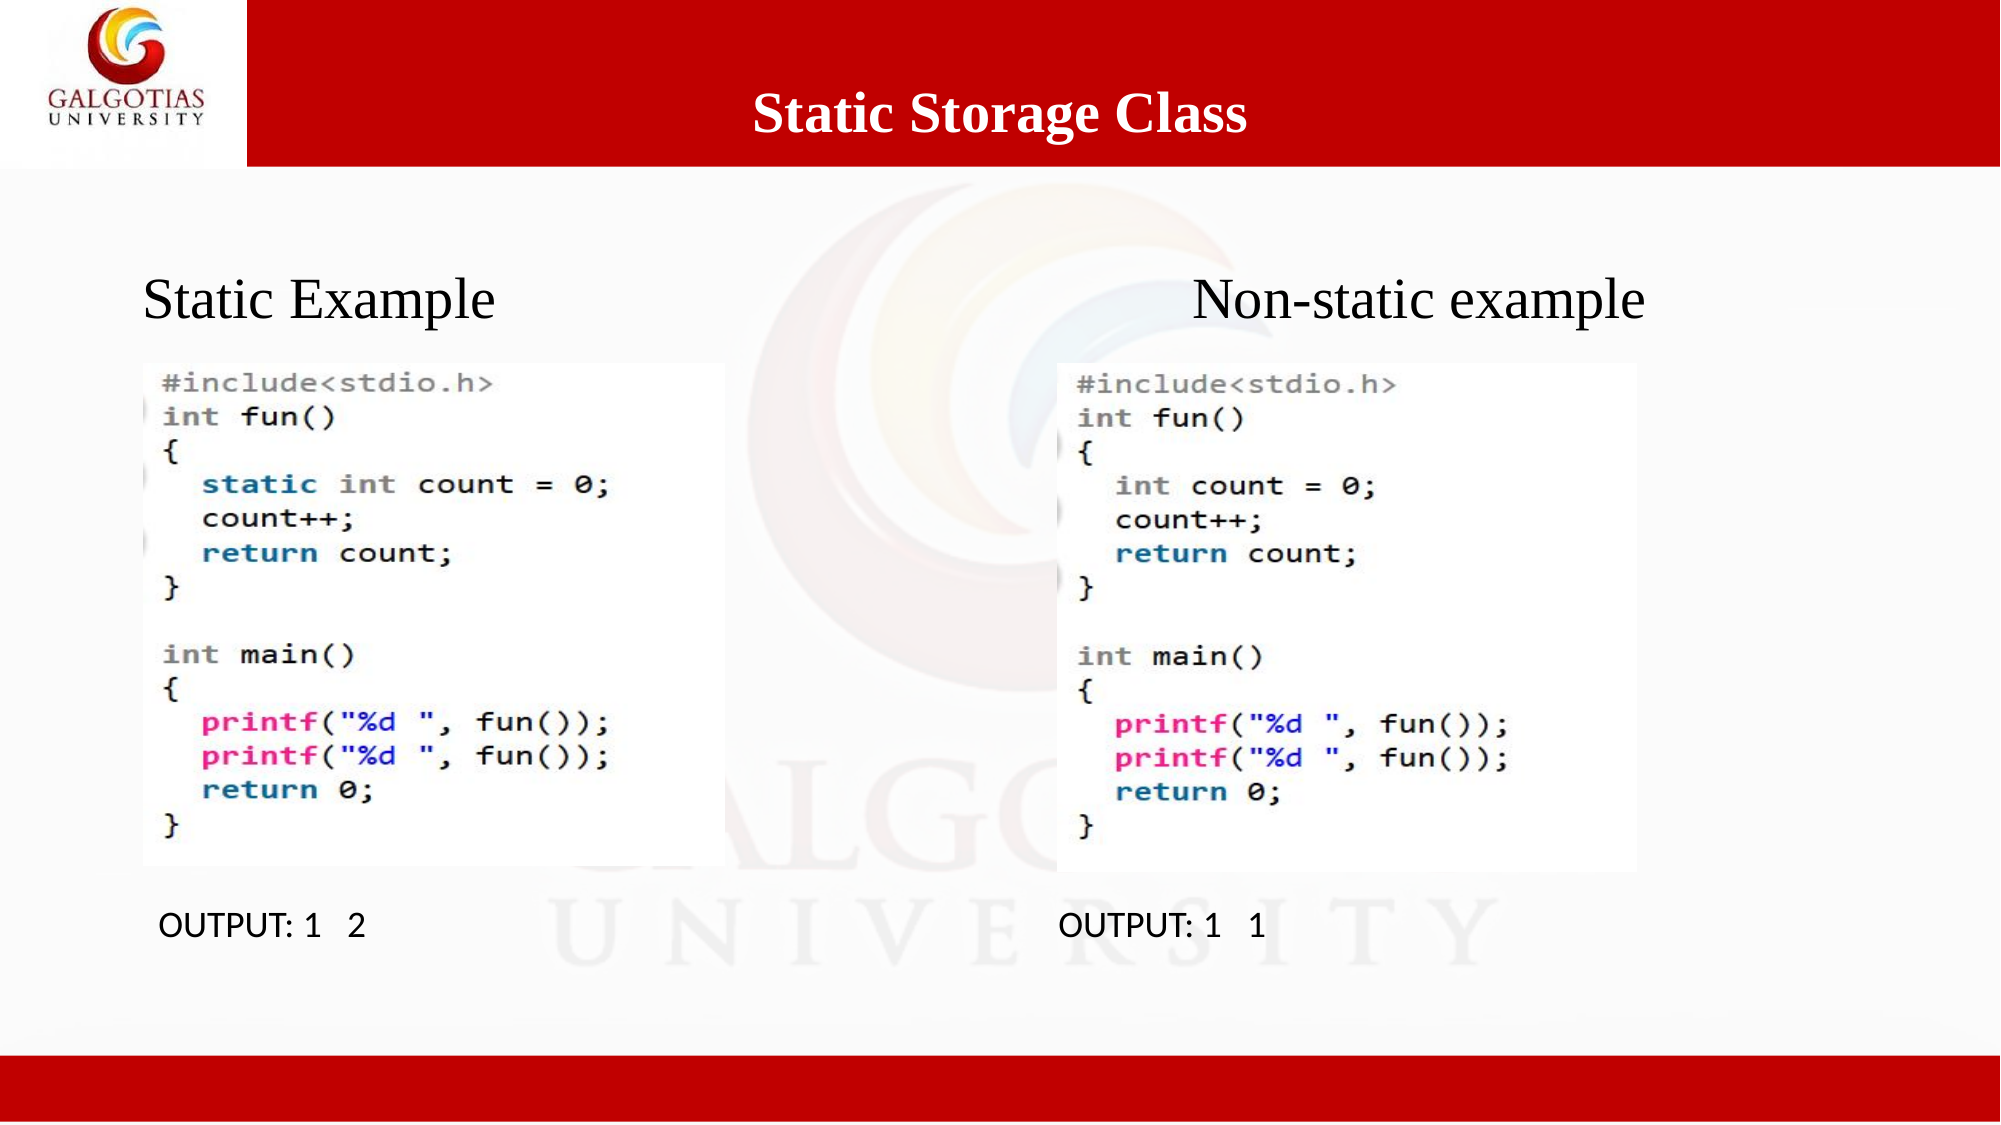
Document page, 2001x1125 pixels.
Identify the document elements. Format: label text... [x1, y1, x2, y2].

picture [0, 0, 247, 169]
text_box OUTPUT: 1 2 OUTPUT: 1 1 [143, 892, 1749, 953]
text_box [0, 1055, 2000, 1122]
text_box Static Storage Class [247, 0, 2000, 167]
text_box Static Example Non-static example [52, 253, 1959, 571]
picture [143, 363, 725, 867]
picture [1057, 363, 1637, 872]
